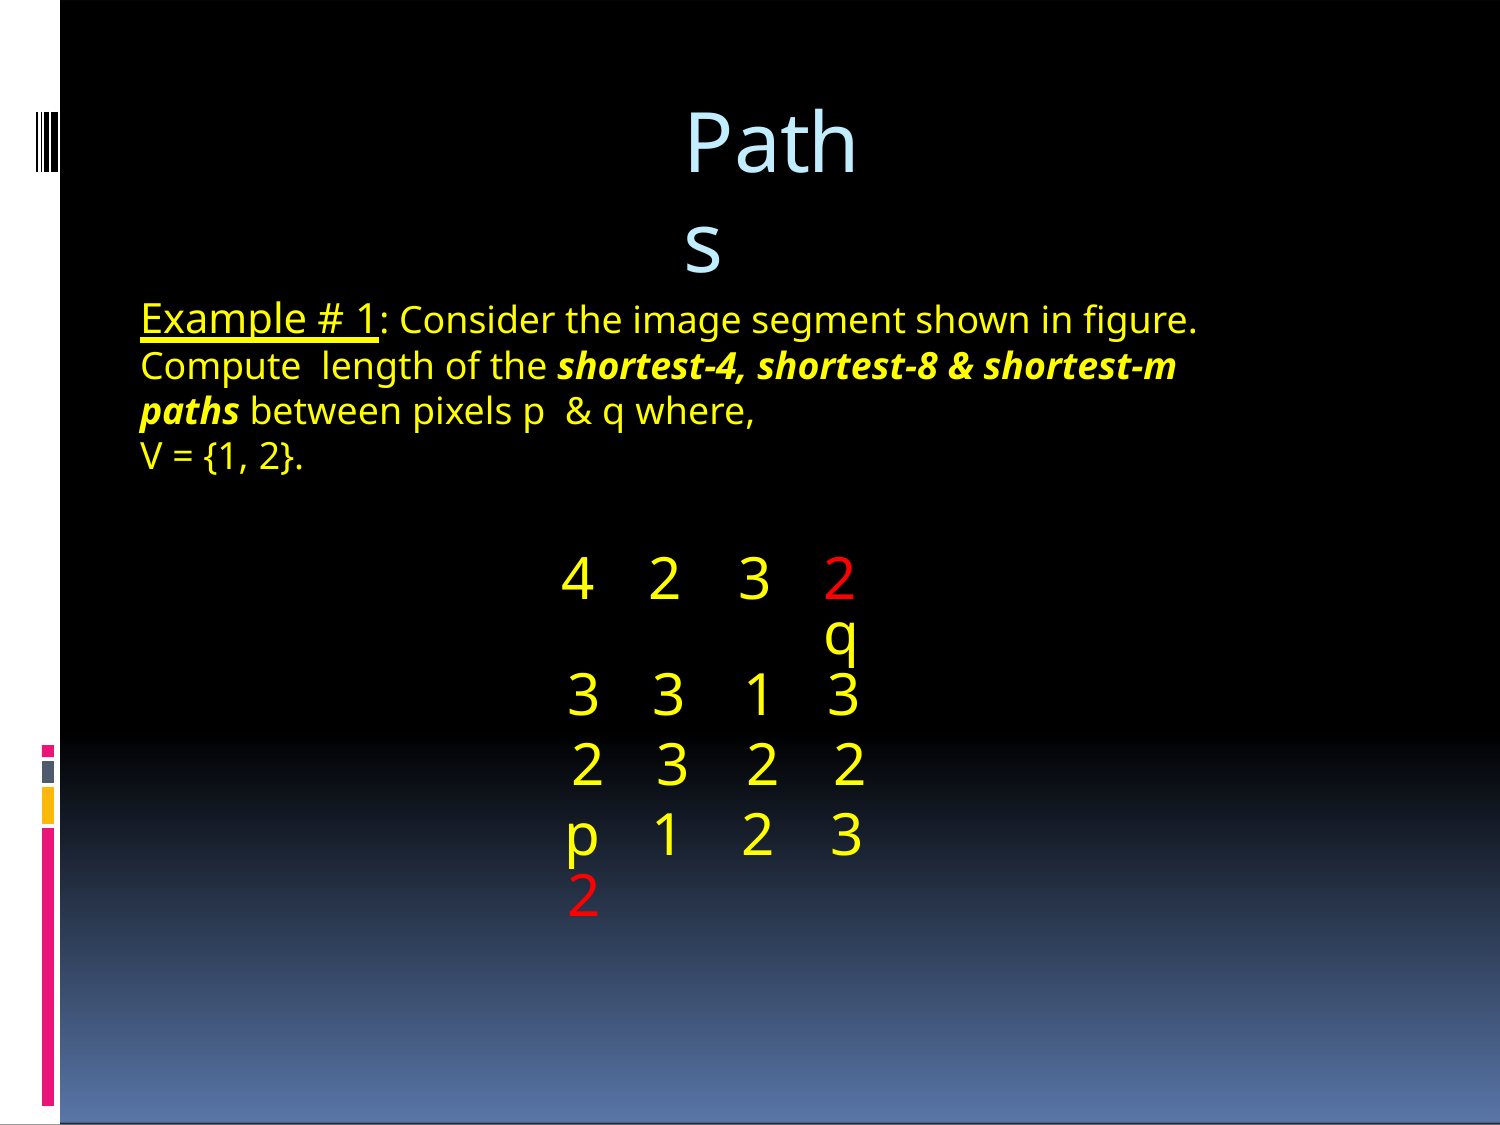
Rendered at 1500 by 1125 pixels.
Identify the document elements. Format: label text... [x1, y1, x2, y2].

title Paths [604, 87, 896, 290]
table_cell 2 [713, 741, 800, 811]
table_cell 1 [713, 671, 800, 741]
table_cell 3 [627, 671, 713, 741]
table_cell 3 [521, 671, 627, 741]
table_cell 2 [713, 811, 800, 933]
table_cell 2 [521, 741, 627, 811]
text_box [41, 745, 54, 758]
table_cell 3 [800, 811, 901, 933]
table_cell 2 [800, 741, 901, 811]
picture [60, 0, 1500, 1125]
text_box Example # 1: Consider the image segment shown in figure. Compute length of the shortest-4, shortest-8 & shortest-m paths between pixels p & q where, V = {1, 2}. [137, 290, 1275, 478]
table_header 4 [521, 561, 627, 671]
table_header 2 q [800, 561, 901, 671]
table_header 3 [713, 561, 800, 671]
table_cell 1 [627, 811, 713, 933]
table_header 2 [627, 561, 713, 671]
table_cell 3 [627, 741, 713, 811]
table_cell 3 [800, 671, 901, 741]
table_cell p 2 [521, 811, 627, 933]
